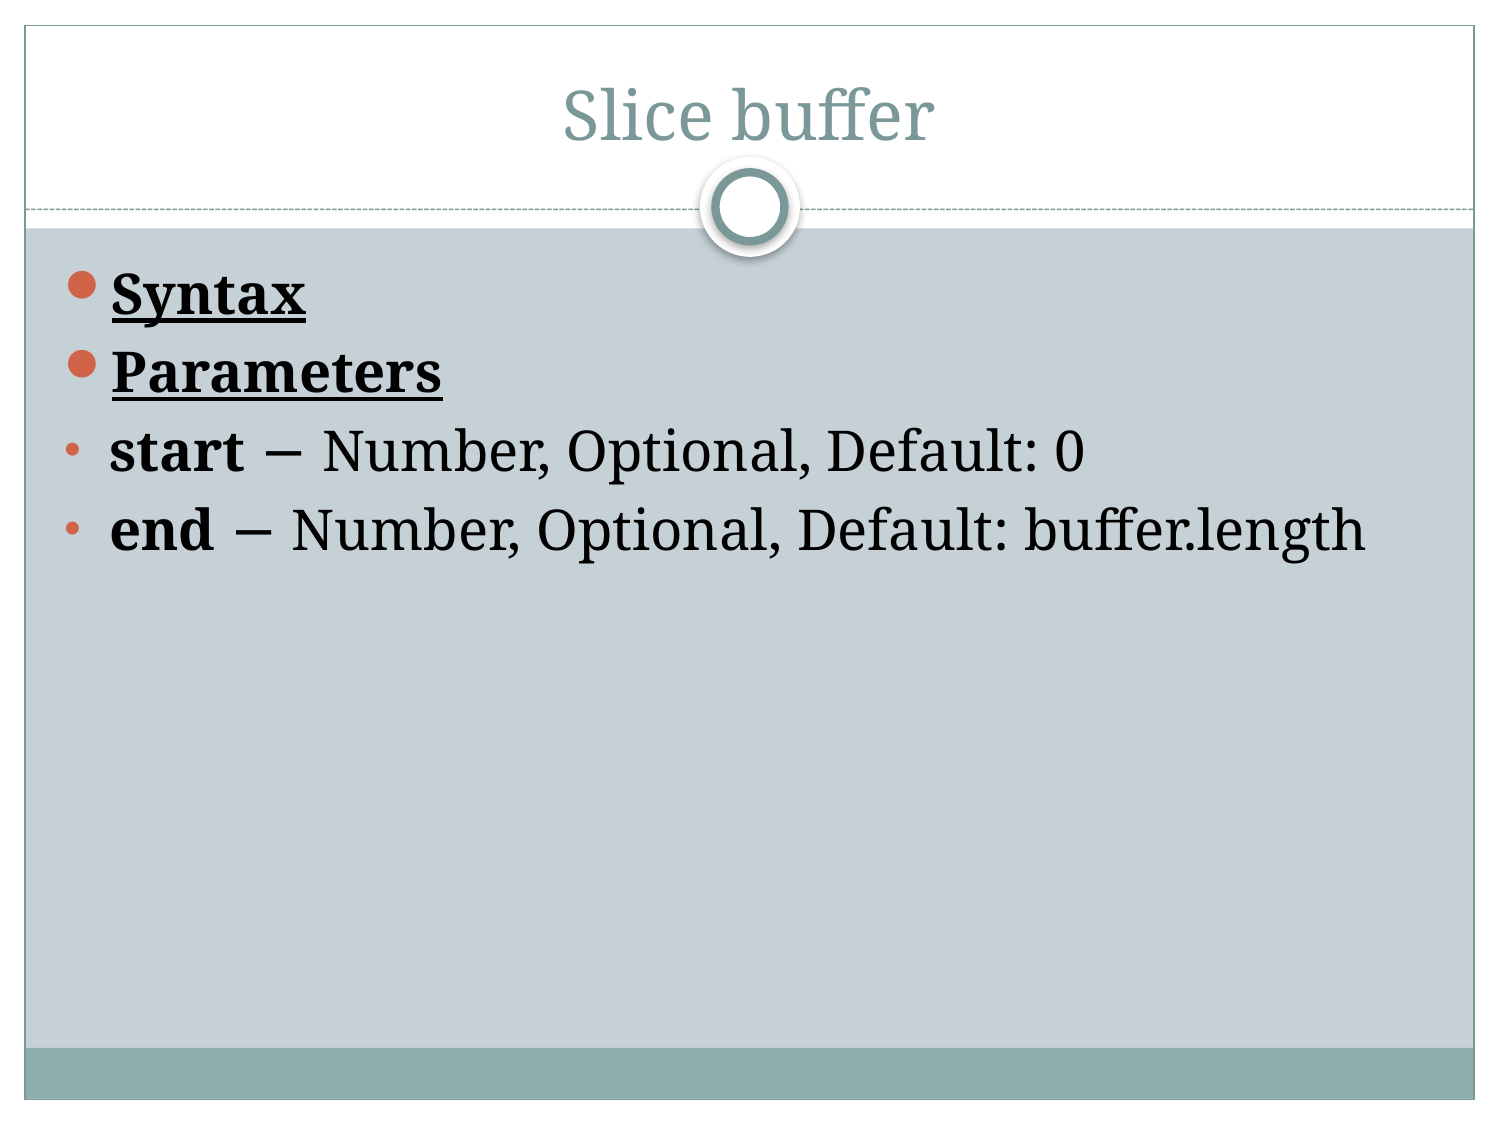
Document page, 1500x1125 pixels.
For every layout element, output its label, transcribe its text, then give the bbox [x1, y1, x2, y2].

title Slice buffer [49, 37, 1450, 162]
list Syntax Parameters start − Number, Optional, Default: 0 end − Number, Optional, Default: buffer.length [49, 250, 1445, 1001]
